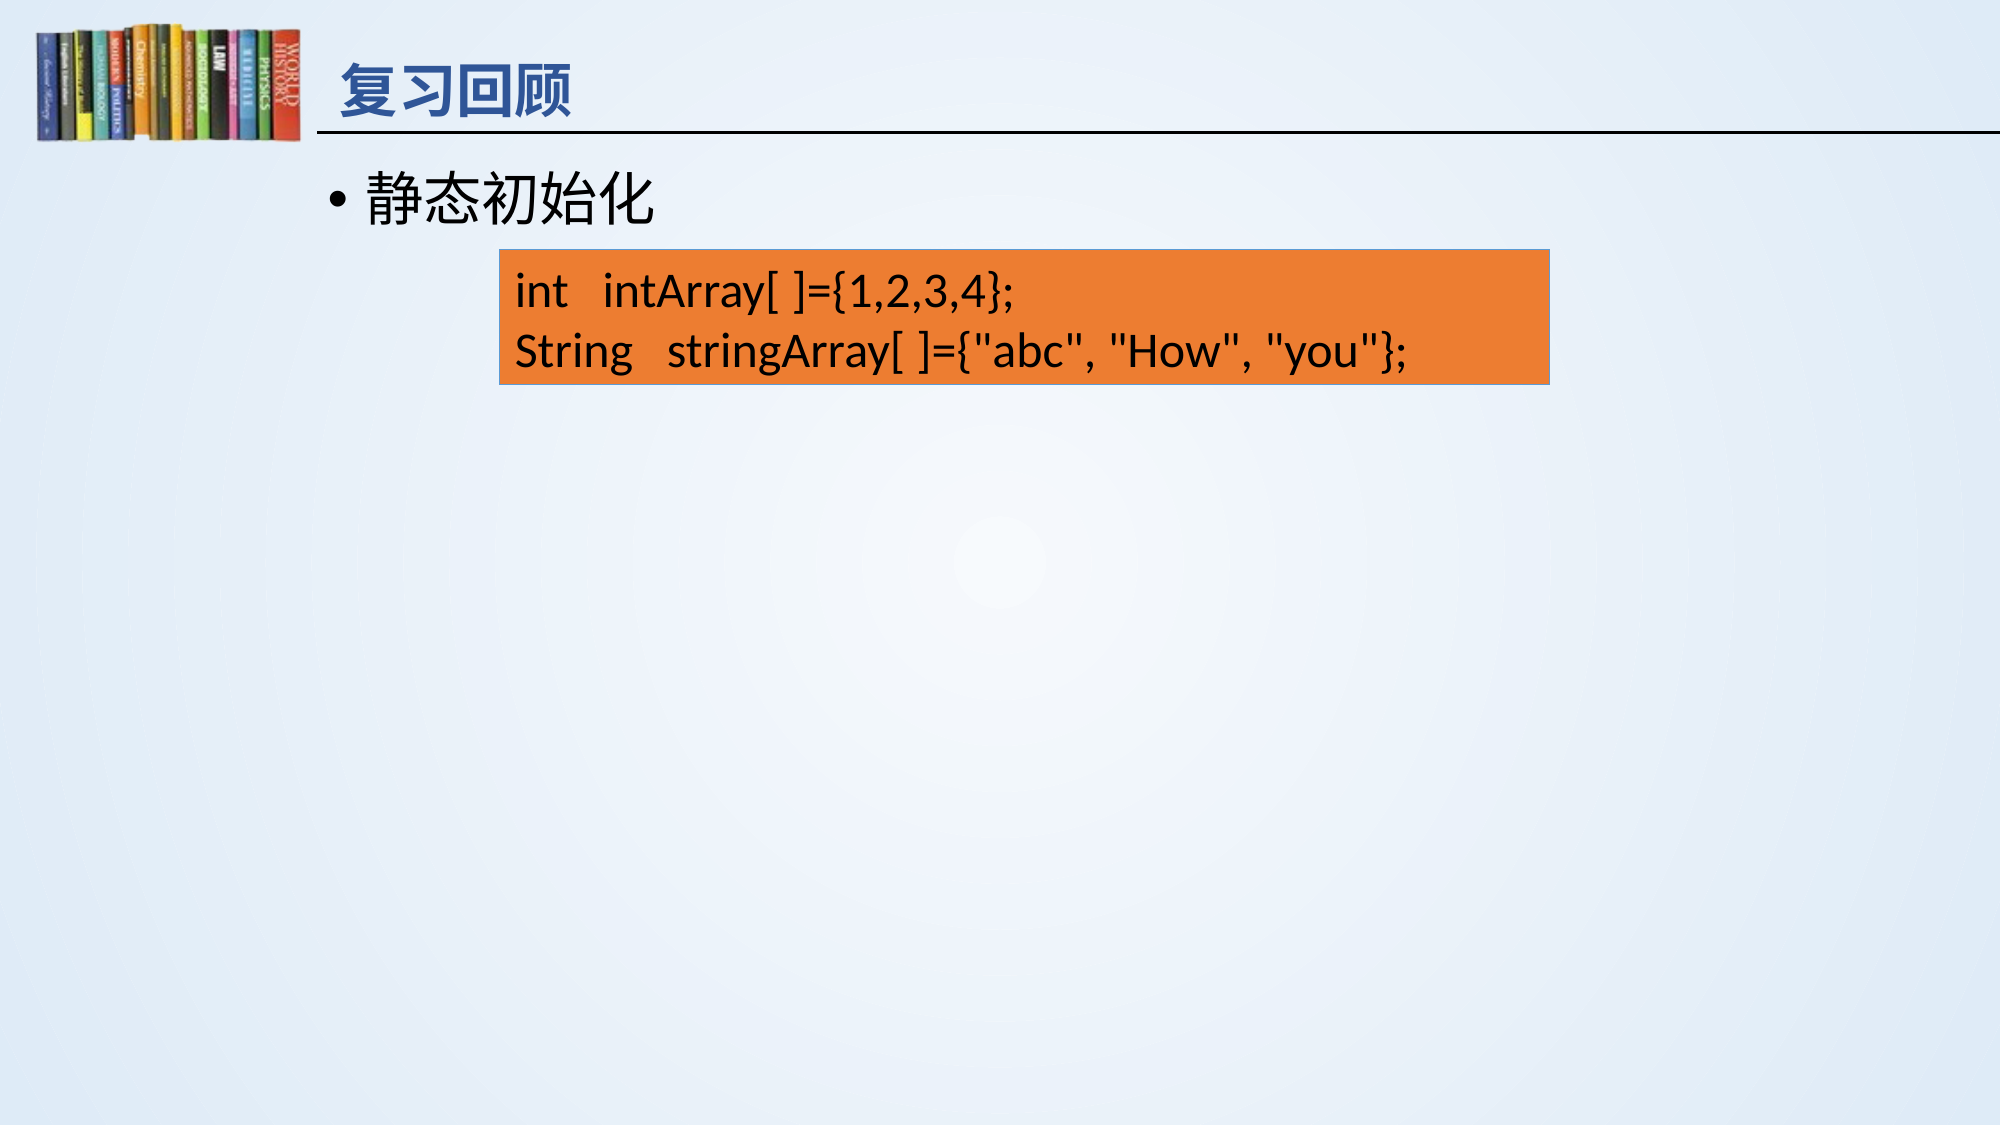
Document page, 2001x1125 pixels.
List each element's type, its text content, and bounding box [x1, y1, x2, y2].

text_box int intArray[ ]={1,2,3,4}; String stringArray[ ]={"abc", "How", "you"}; [499, 249, 1550, 385]
list 静态初始化 [312, 162, 1663, 905]
title 复习回顾 [324, 0, 1675, 188]
picture [23, 0, 317, 173]
